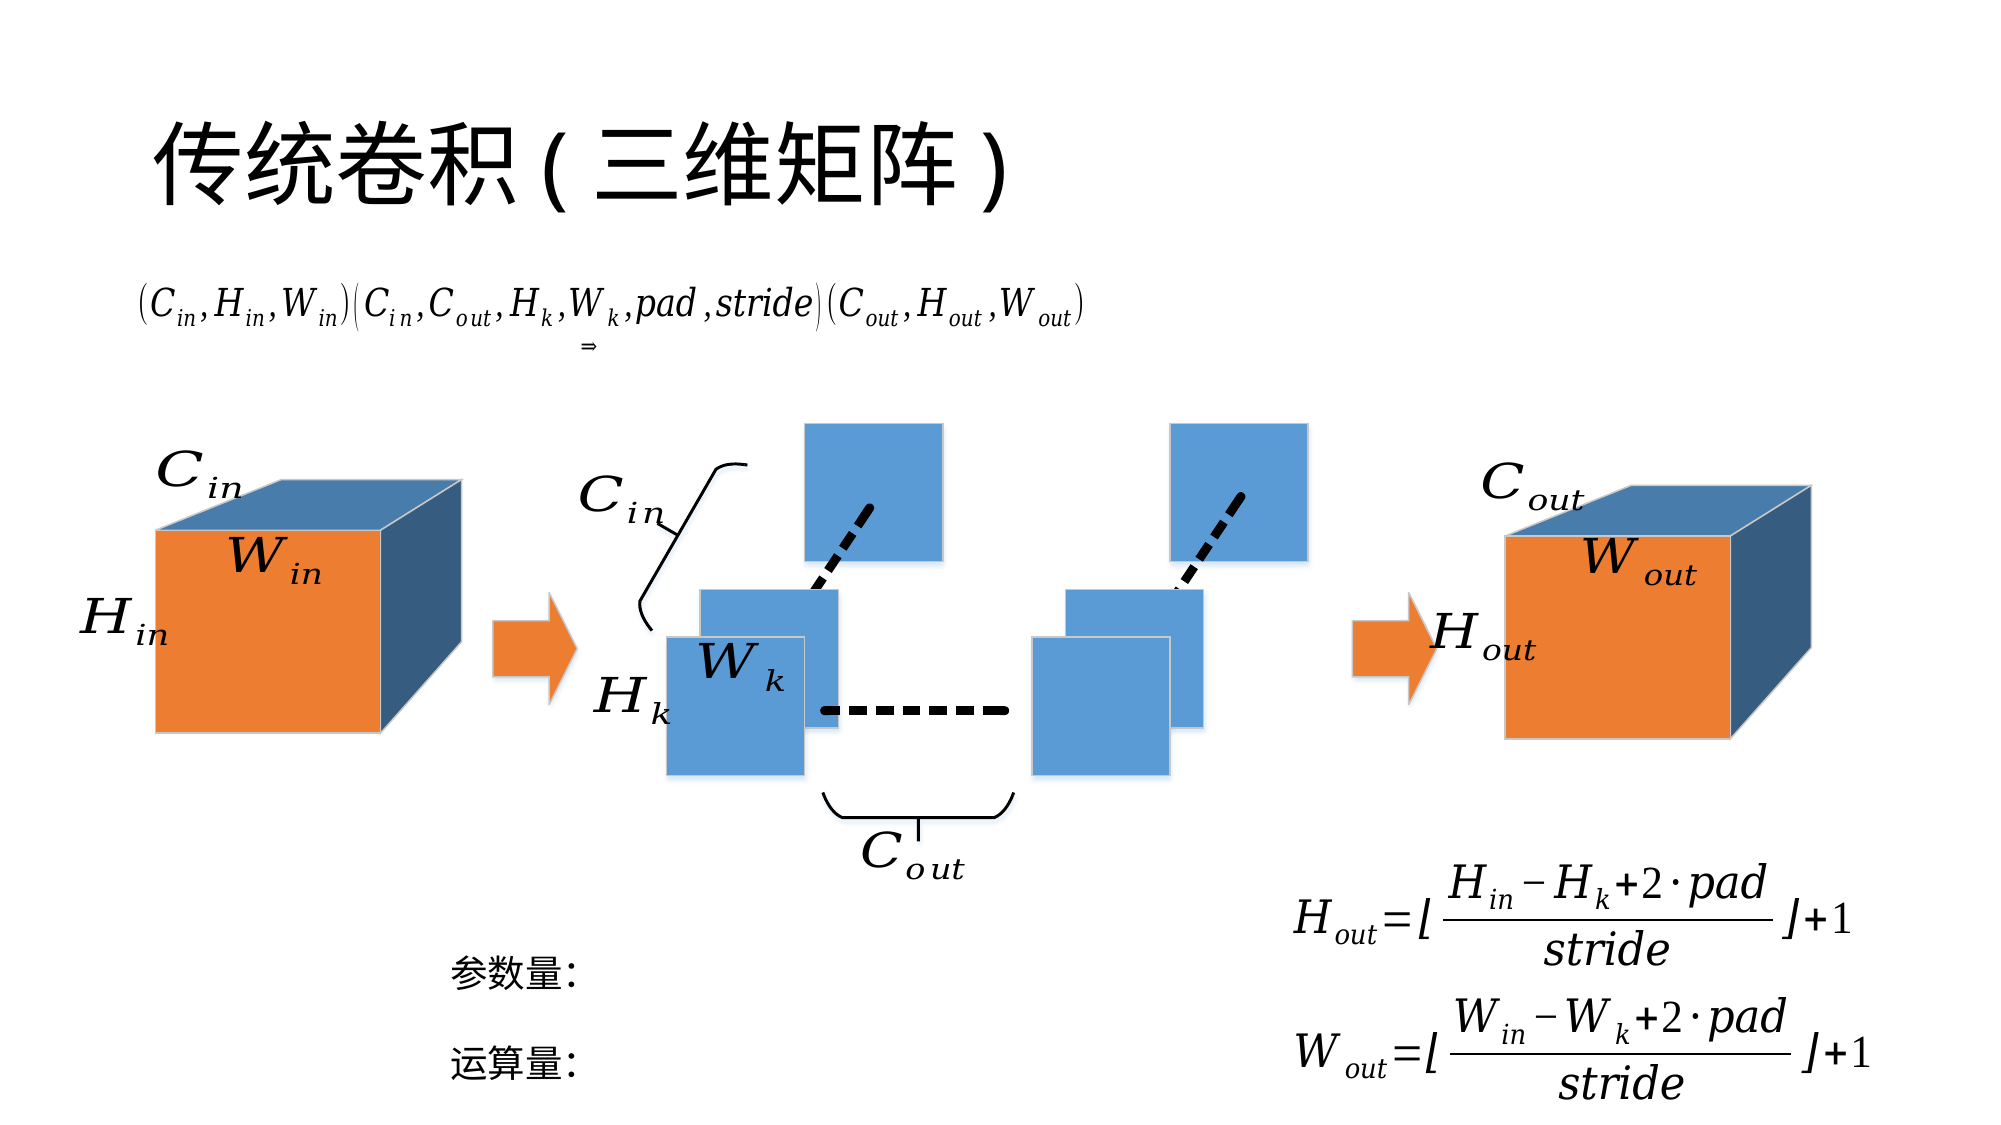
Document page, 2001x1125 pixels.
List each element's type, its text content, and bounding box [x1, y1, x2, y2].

title 传统卷积(三维矩阵) [137, 59, 1863, 278]
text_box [76, 418, 1813, 886]
